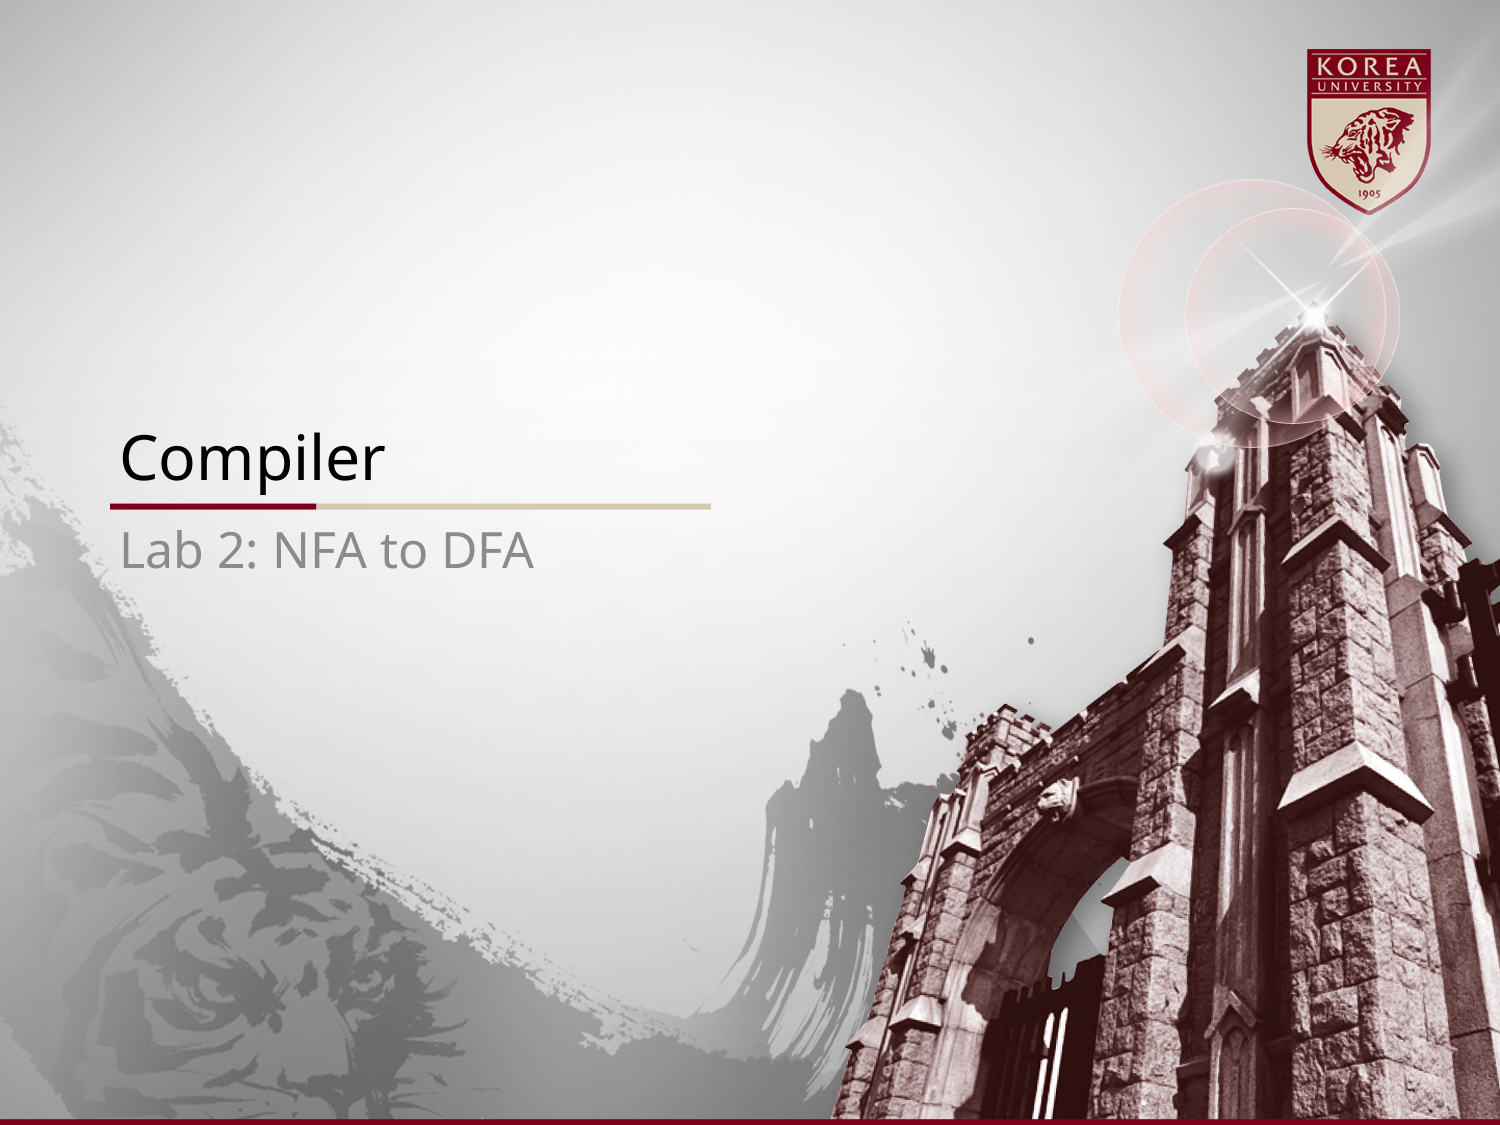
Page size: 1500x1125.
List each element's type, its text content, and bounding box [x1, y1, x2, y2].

subtitle Lab 2: NFA to DFA [104, 511, 988, 634]
title Compiler [104, 259, 1109, 501]
picture [0, 0, 1500, 1125]
